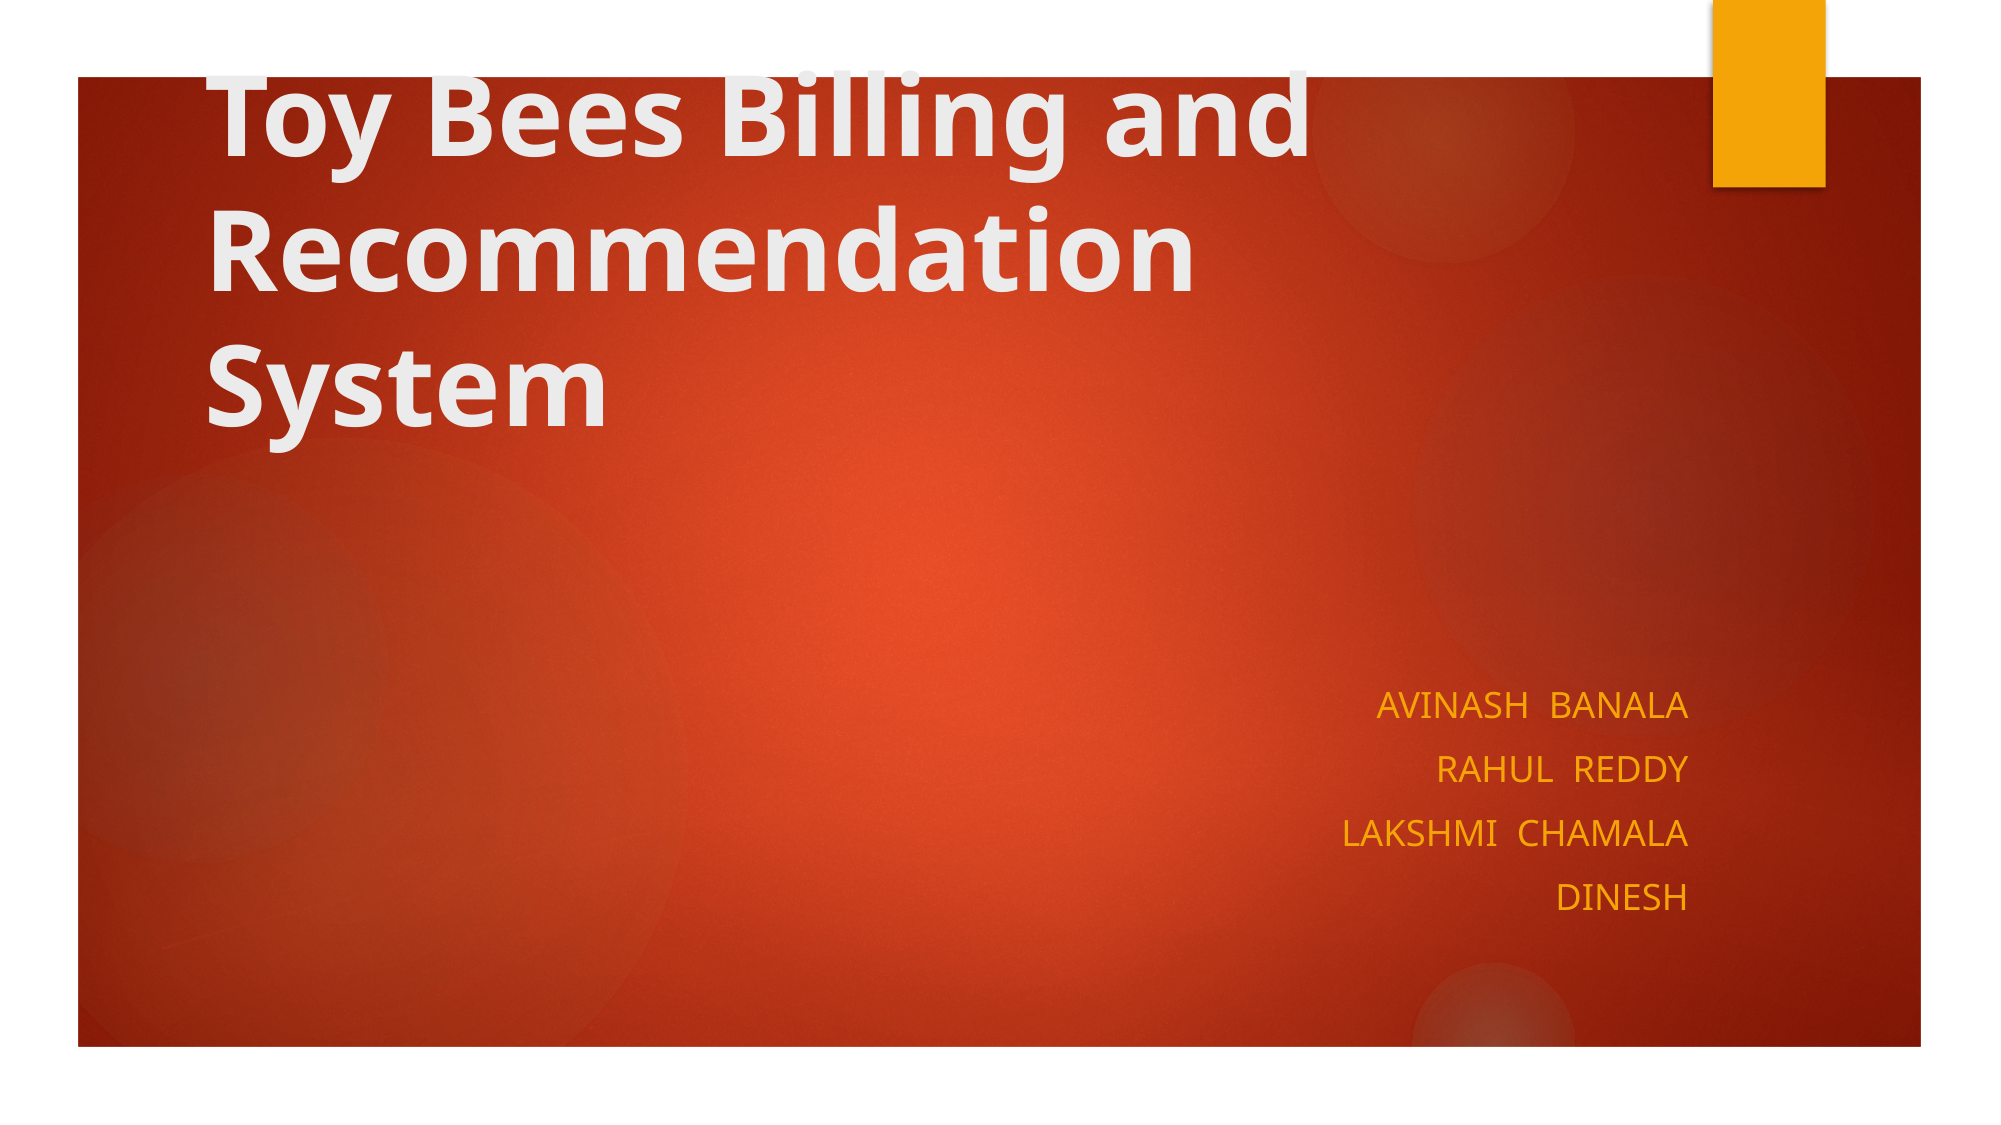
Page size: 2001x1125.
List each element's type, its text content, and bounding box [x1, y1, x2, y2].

subtitle Avinash banala Rahul reddy Lakshmi chamala dinesh [189, 675, 1704, 925]
title Toy Bees Billing and Recommendation System [189, 210, 1638, 457]
